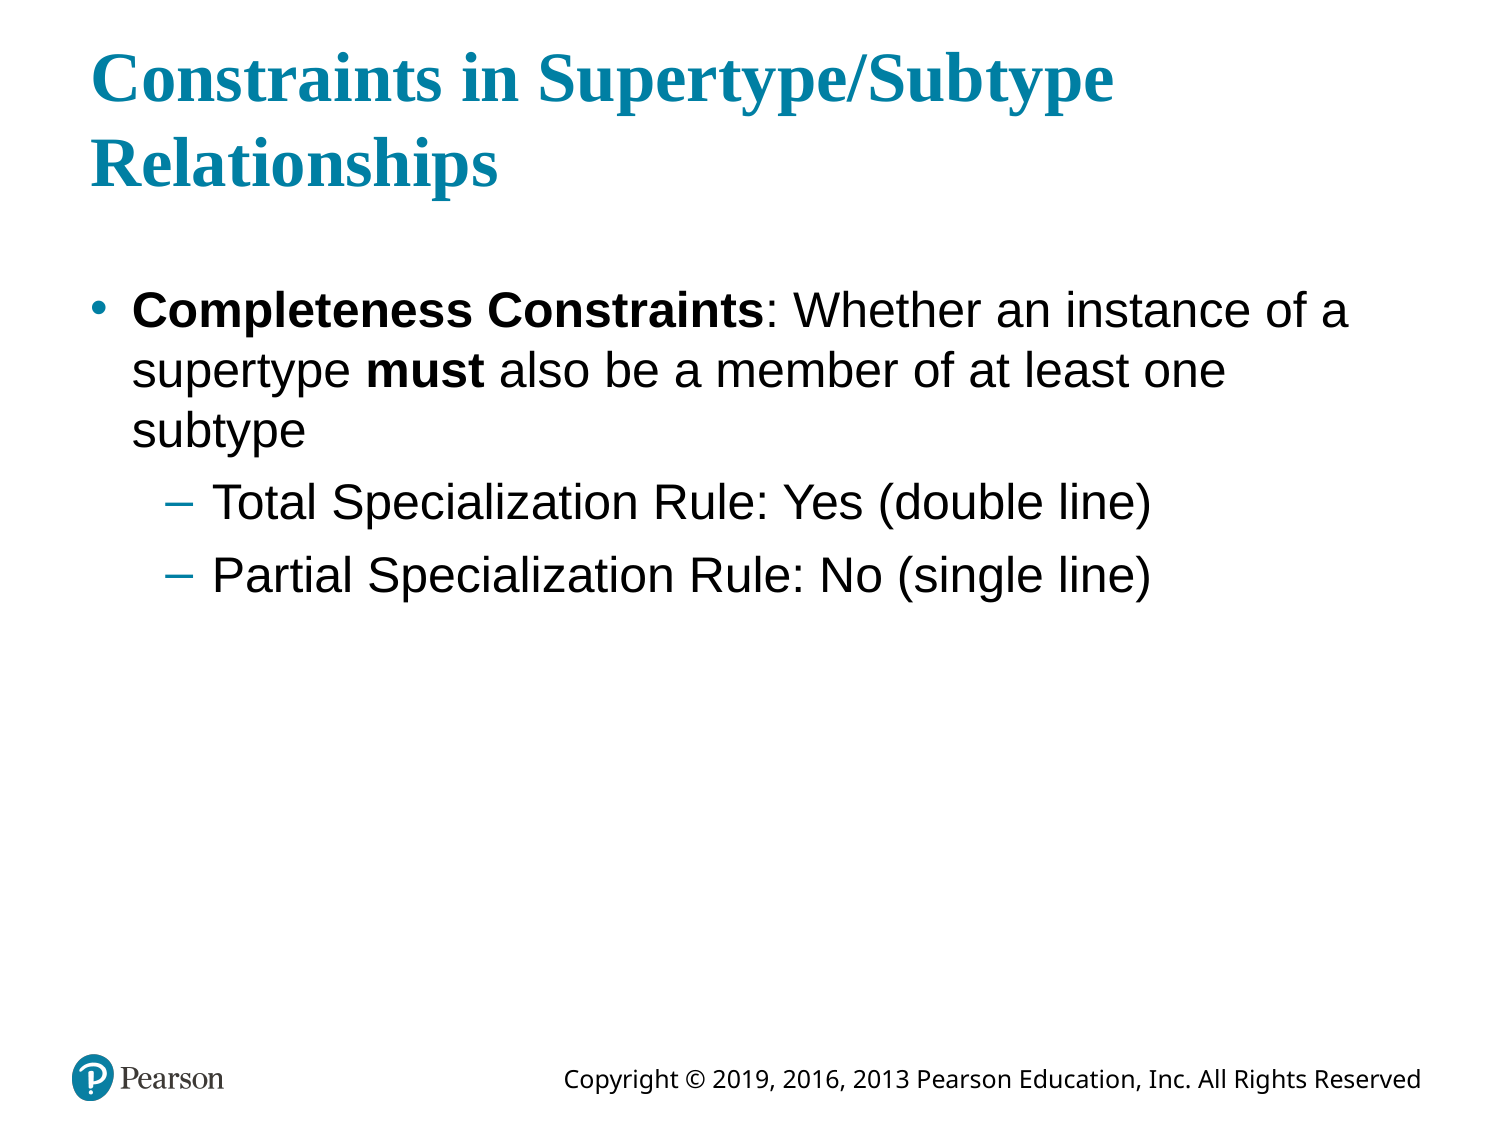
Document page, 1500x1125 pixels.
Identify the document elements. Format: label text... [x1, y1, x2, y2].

picture [98, 1054, 224, 1101]
title Constraints in Supertype/Subtype Relationships [75, 35, 1425, 216]
list Completeness Constraints: Whether an instance of a supertype must also be a member of at least one subtype Total Specialization Rule: Yes (double line) Partial Specialization Rule: No (single line) [75, 262, 1425, 1005]
picture [72, 1054, 88, 1070]
picture [72, 1087, 83, 1101]
picture [80, 1063, 106, 1088]
